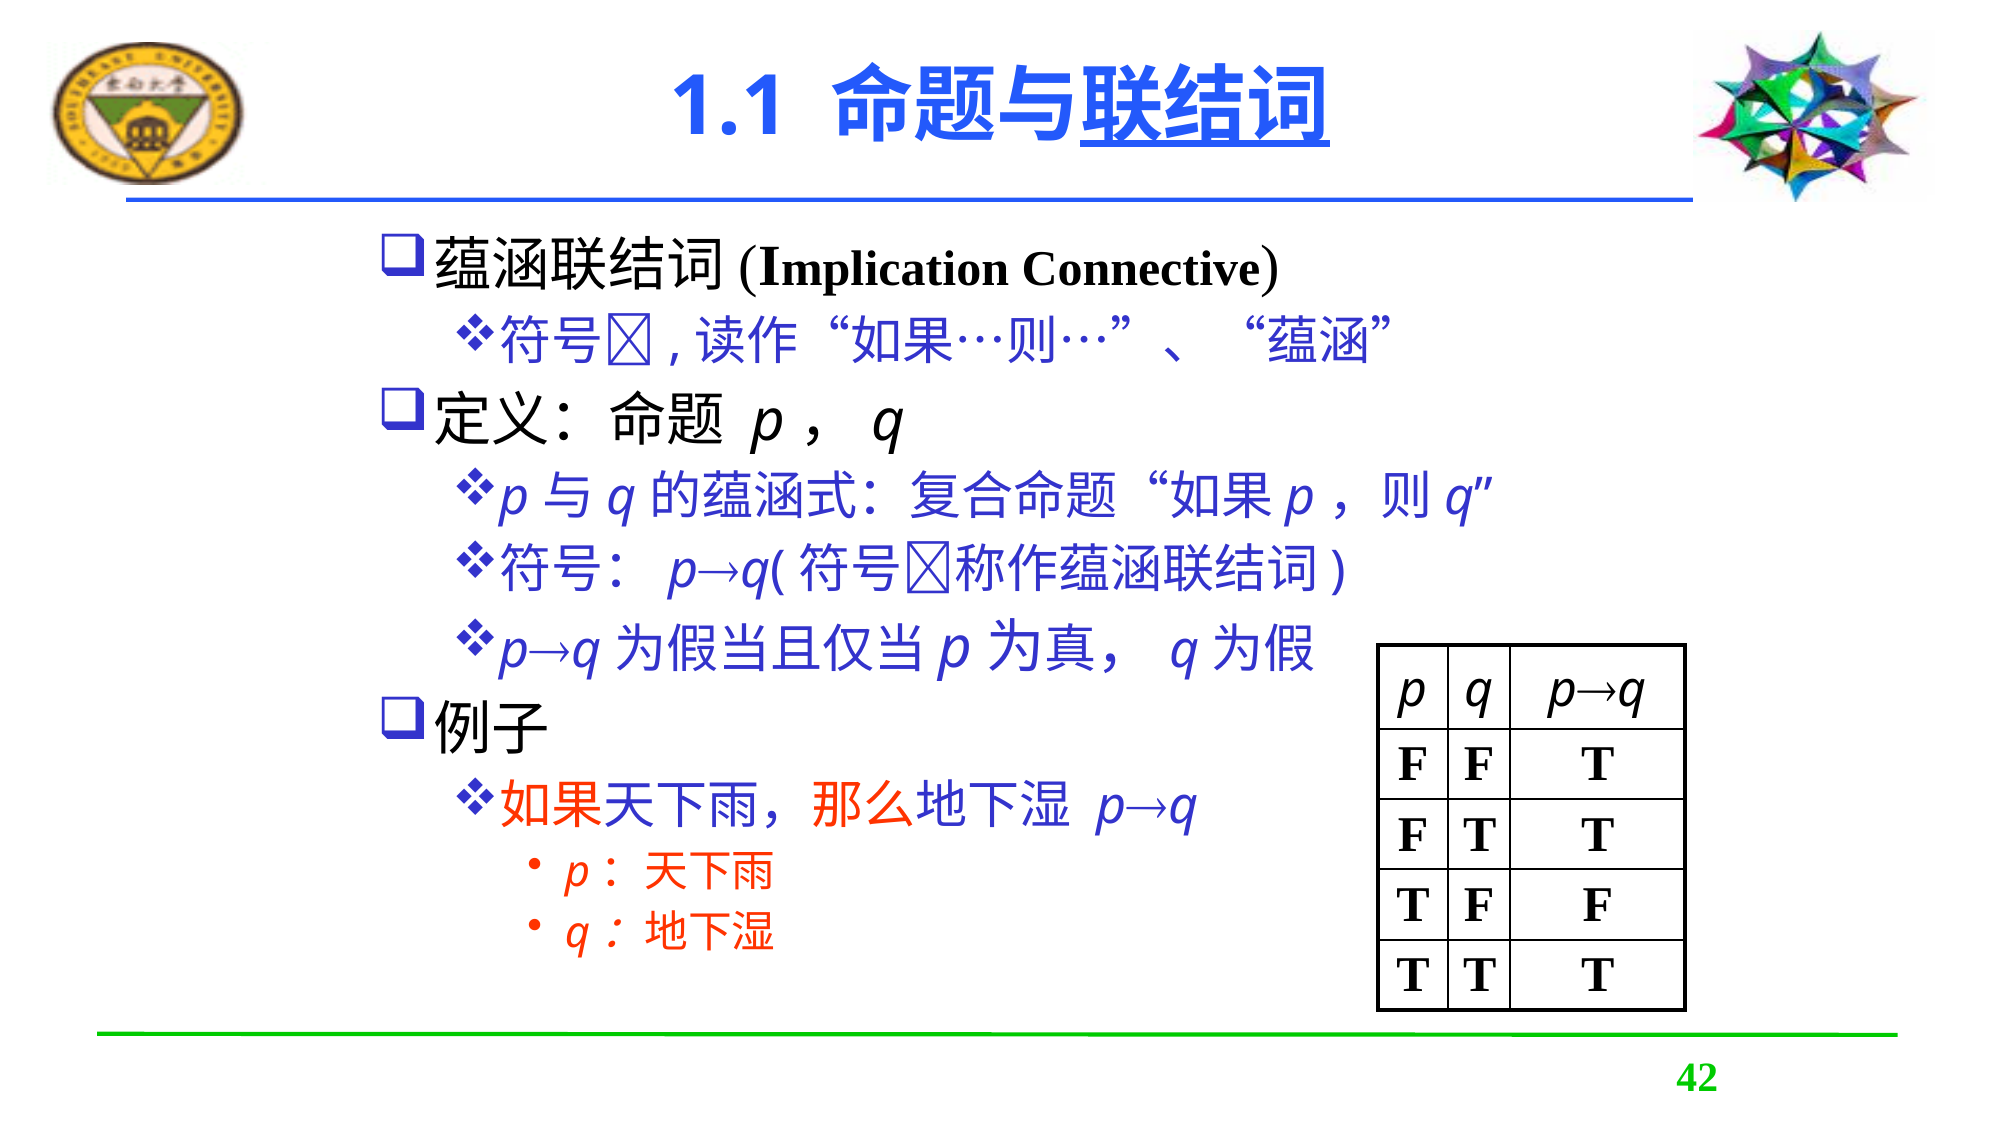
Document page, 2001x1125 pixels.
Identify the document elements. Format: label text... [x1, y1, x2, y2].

table_cell F [1449, 870, 1509, 939]
table_cell F [1380, 800, 1447, 868]
table_header pq [1511, 647, 1683, 728]
table_cell T [1511, 800, 1683, 868]
table_cell T [1511, 730, 1683, 798]
title 1.1 命题与联结词 [150, 7, 1850, 195]
table_cell T [1511, 941, 1683, 1008]
table_cell T [1380, 941, 1447, 1008]
table_cell F [1380, 730, 1447, 798]
table_cell T [1380, 870, 1447, 939]
table_header q [1449, 647, 1509, 728]
list 蕴涵联结词(Implication Connective) 符号,读作“如果…则…”、“蕴涵” 定义：命题 p，q p与q的蕴涵式：复合命题“如果p，则q” 符号：pq(符号称作蕴涵联结词) pq为假当且仅当p为真，q为假 例子 如果天下雨，那么地下湿 pq p：天下雨 q：地下湿 [362, 220, 1662, 1024]
table_cell T [1449, 800, 1509, 868]
table_header p [1380, 647, 1447, 728]
table_cell T [1449, 941, 1509, 1008]
table_cell F [1511, 870, 1683, 939]
picture [39, 42, 150, 185]
picture [1693, 30, 1935, 202]
table_cell F [1449, 730, 1509, 798]
